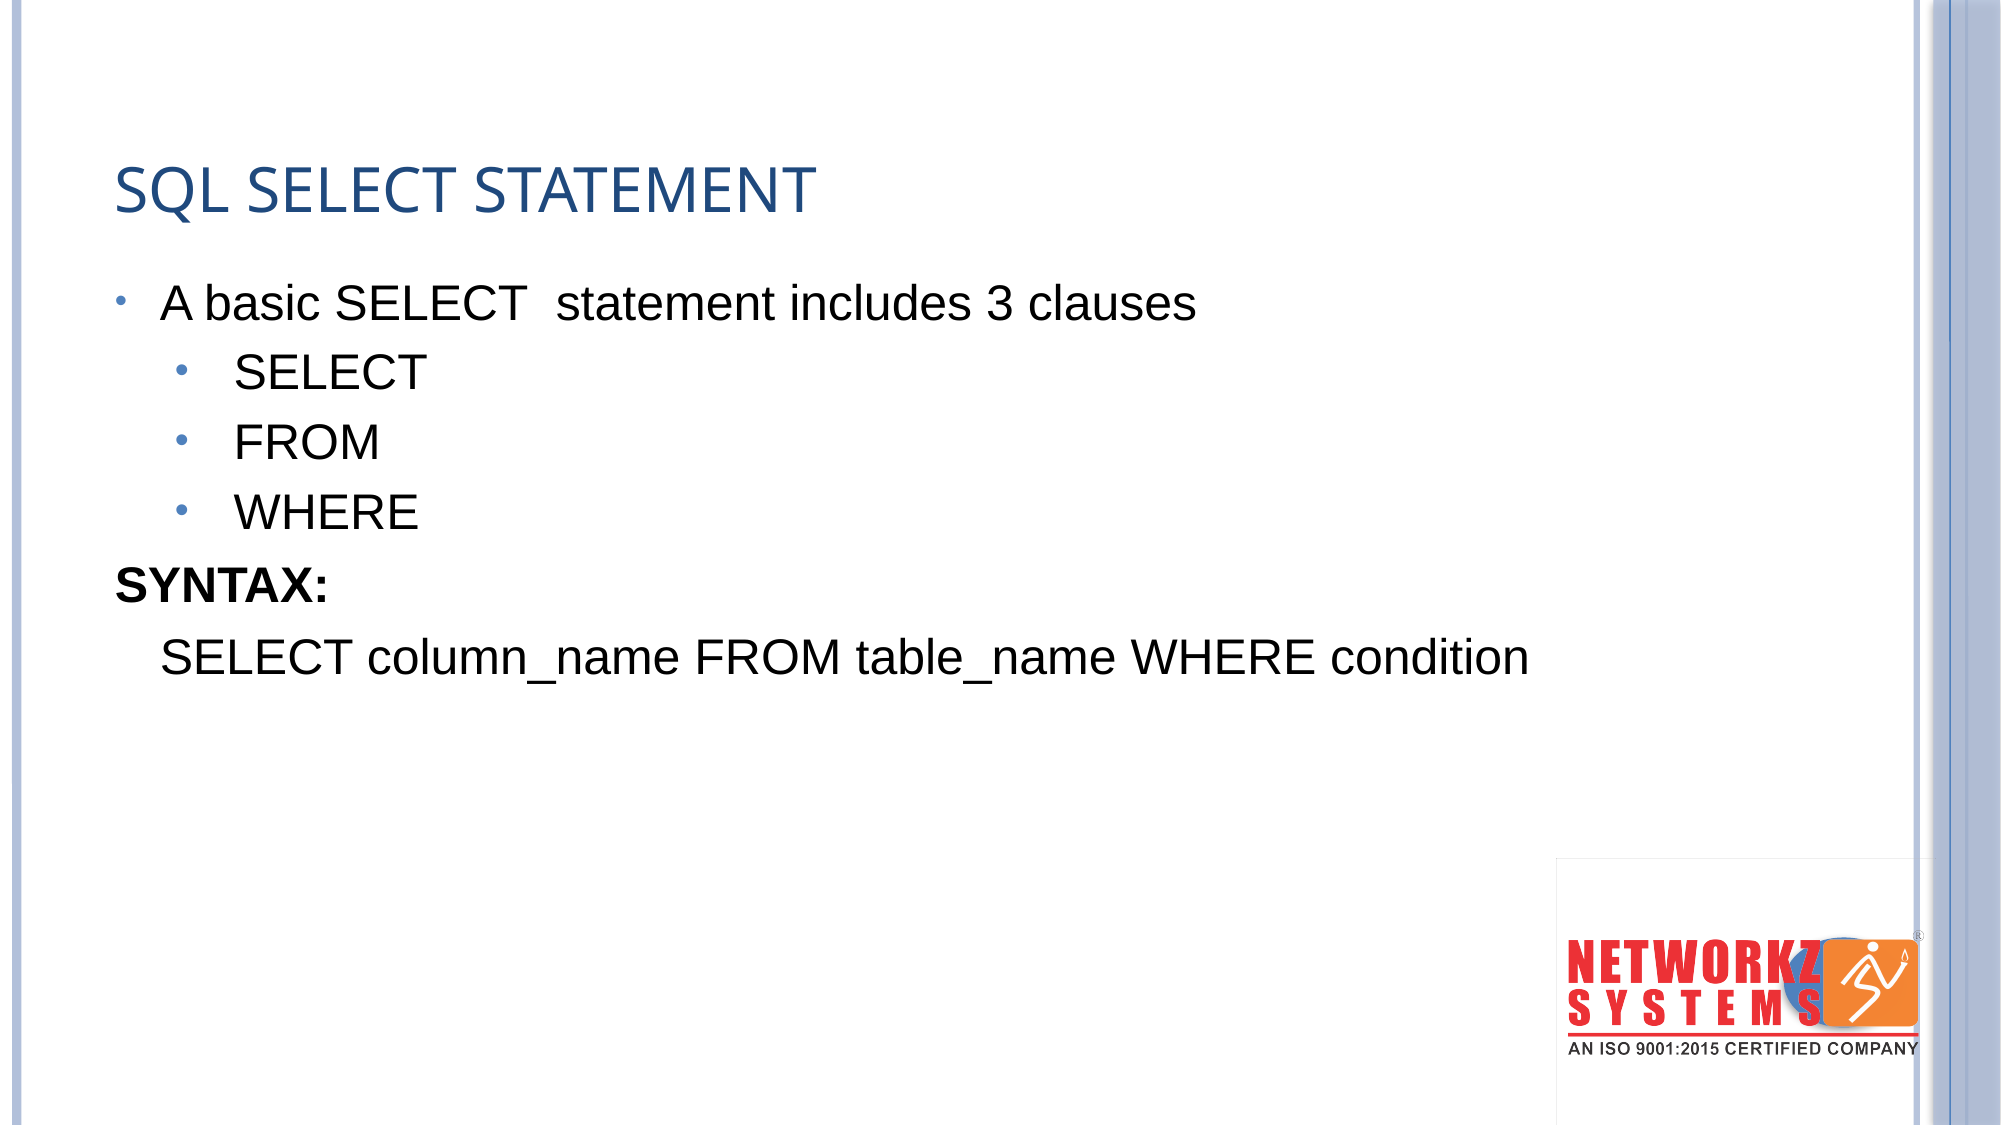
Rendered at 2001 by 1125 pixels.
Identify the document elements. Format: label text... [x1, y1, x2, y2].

title Sql select statement [99, 45, 1734, 233]
list A basic SELECT statement includes 3 clauses SELECT FROM WHERE SYNTAX: SELECT column_name FROM table_name WHERE condition [99, 262, 1867, 1062]
picture [1555, 857, 1937, 1125]
